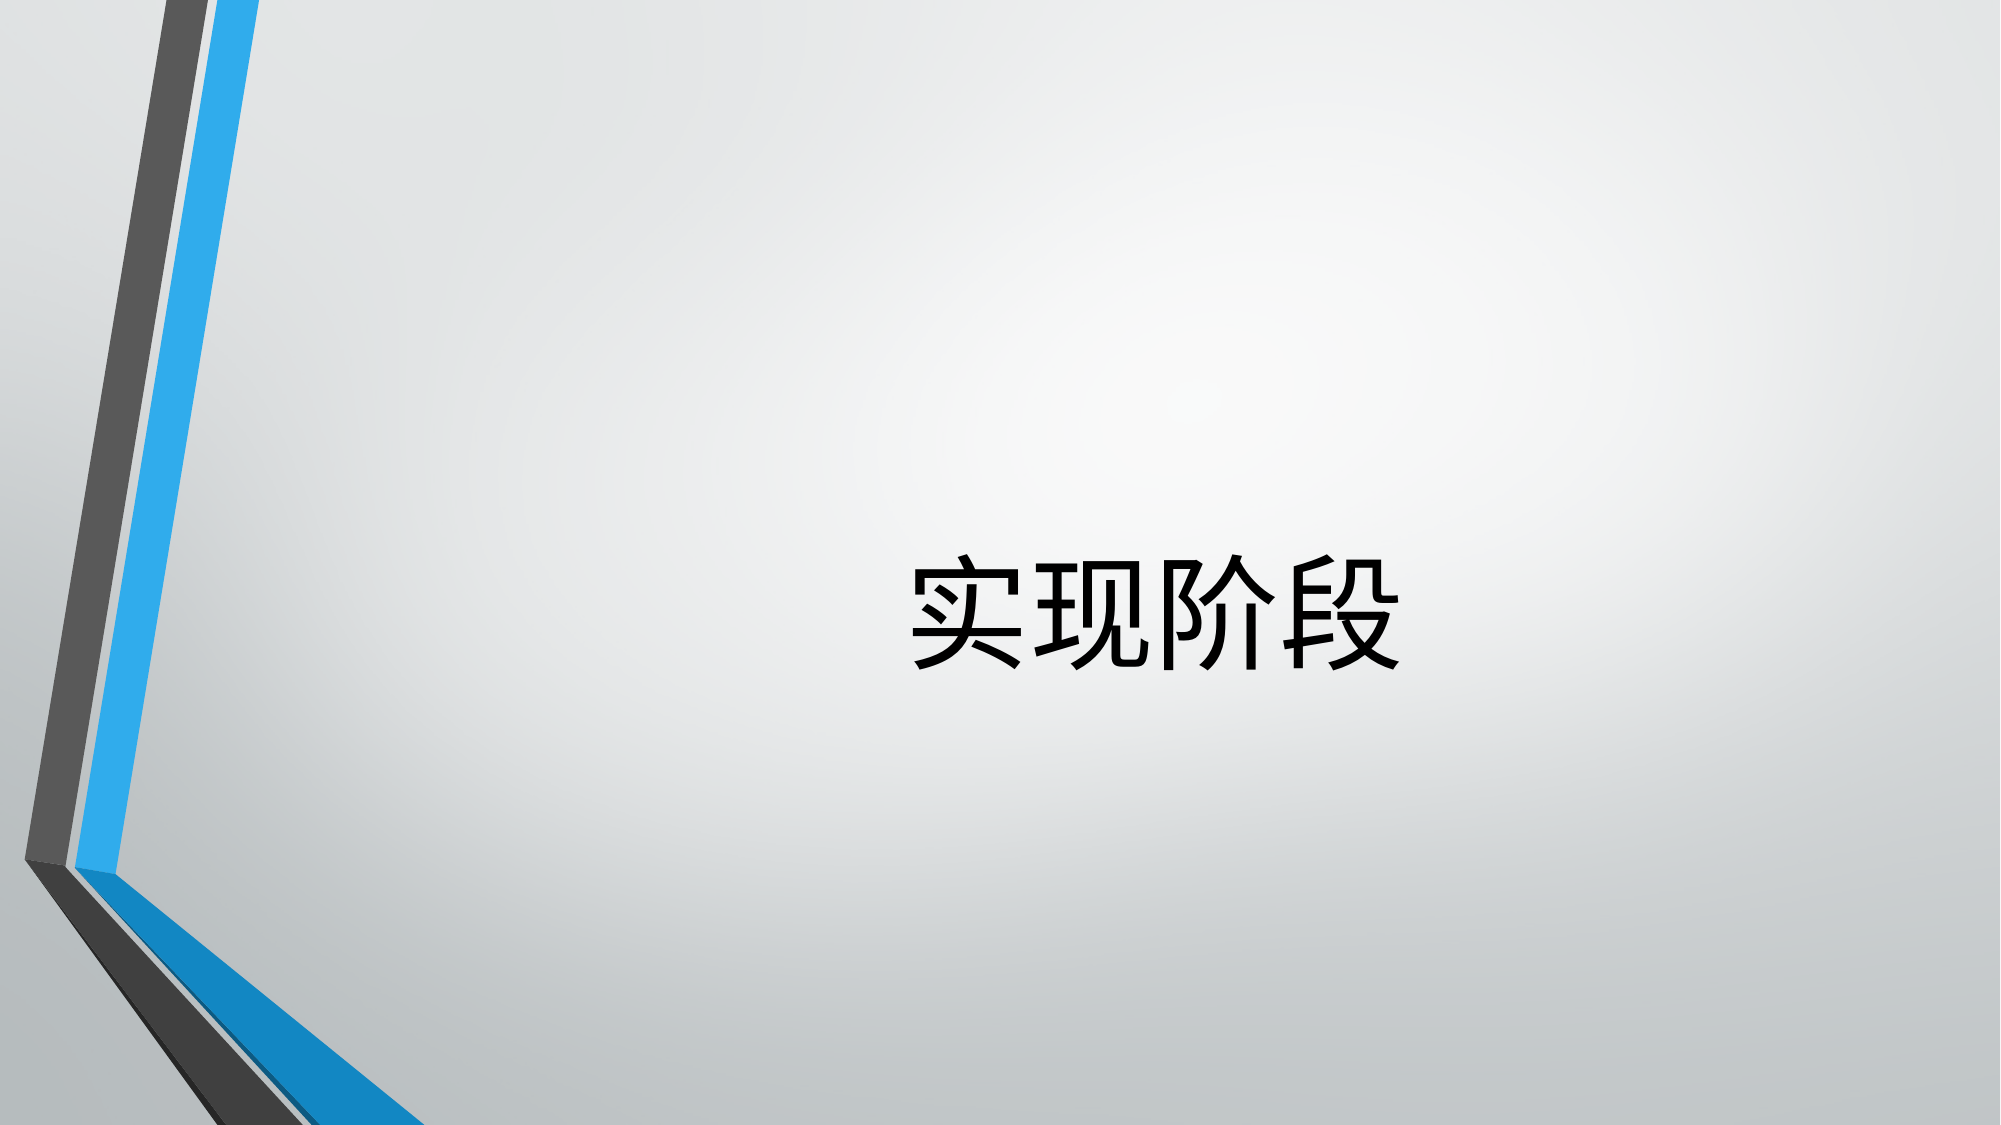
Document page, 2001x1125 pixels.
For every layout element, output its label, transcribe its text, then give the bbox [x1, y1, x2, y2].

title 实现阶段 [421, 437, 1887, 784]
